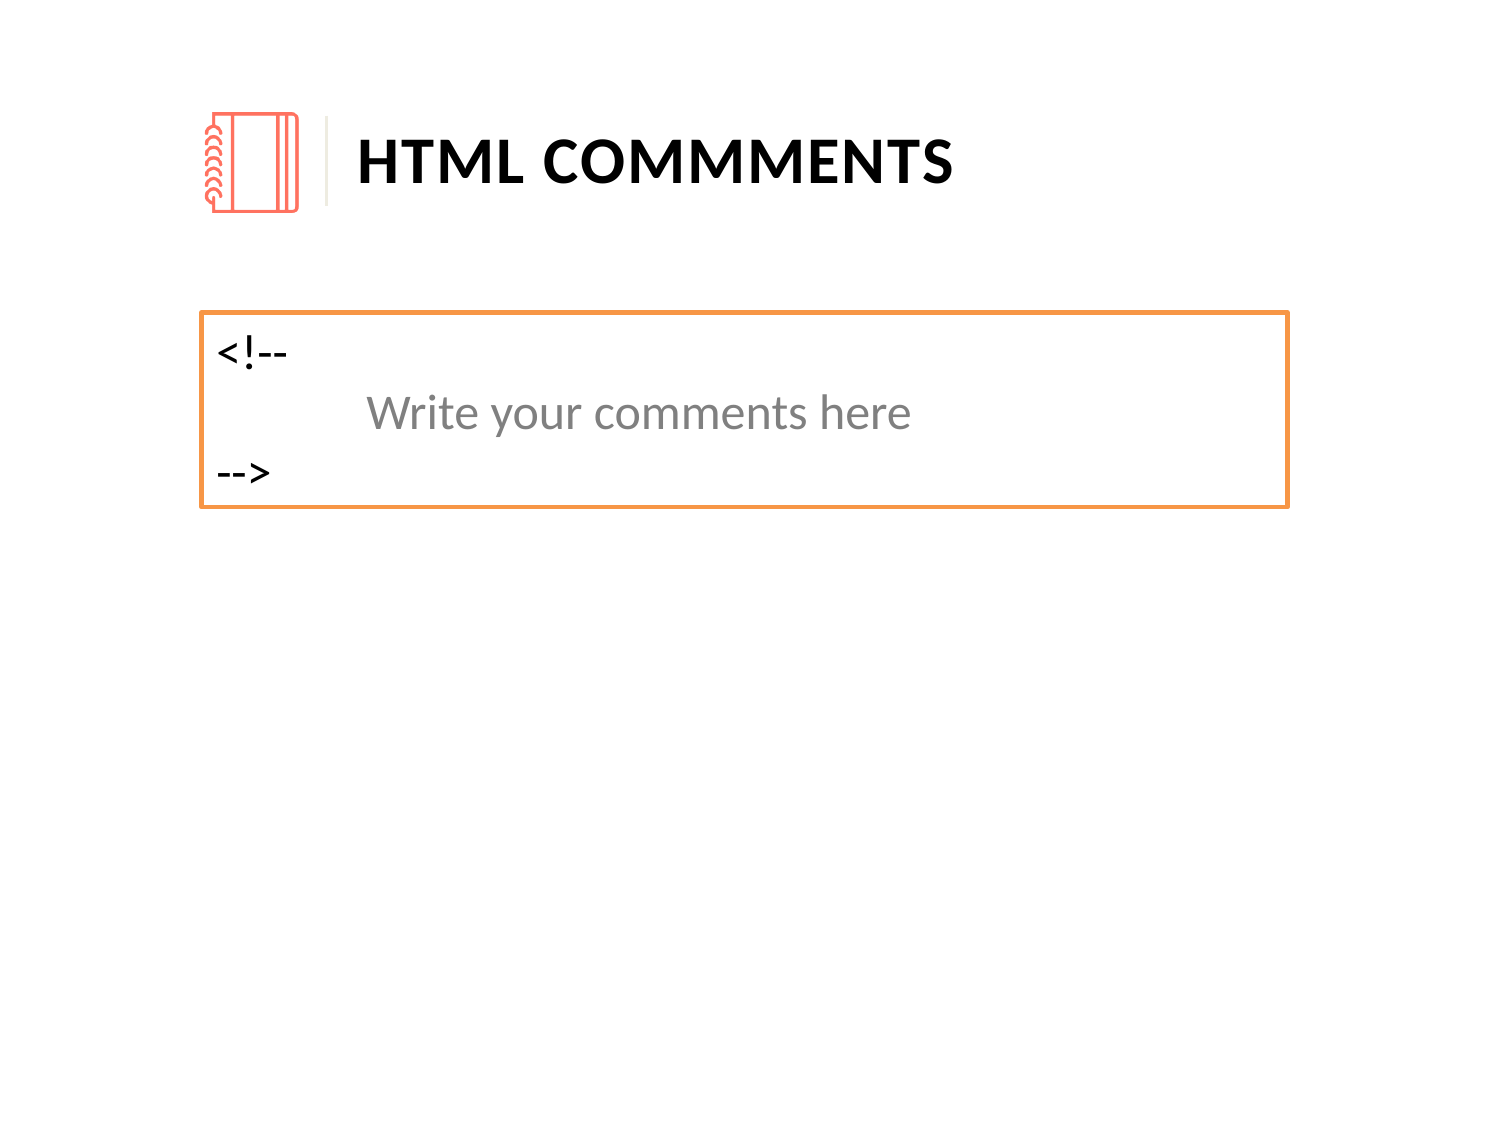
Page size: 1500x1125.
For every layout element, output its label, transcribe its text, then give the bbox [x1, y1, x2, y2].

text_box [201, 109, 975, 213]
text_box <!-- Write your comments here --> [199, 310, 1290, 509]
